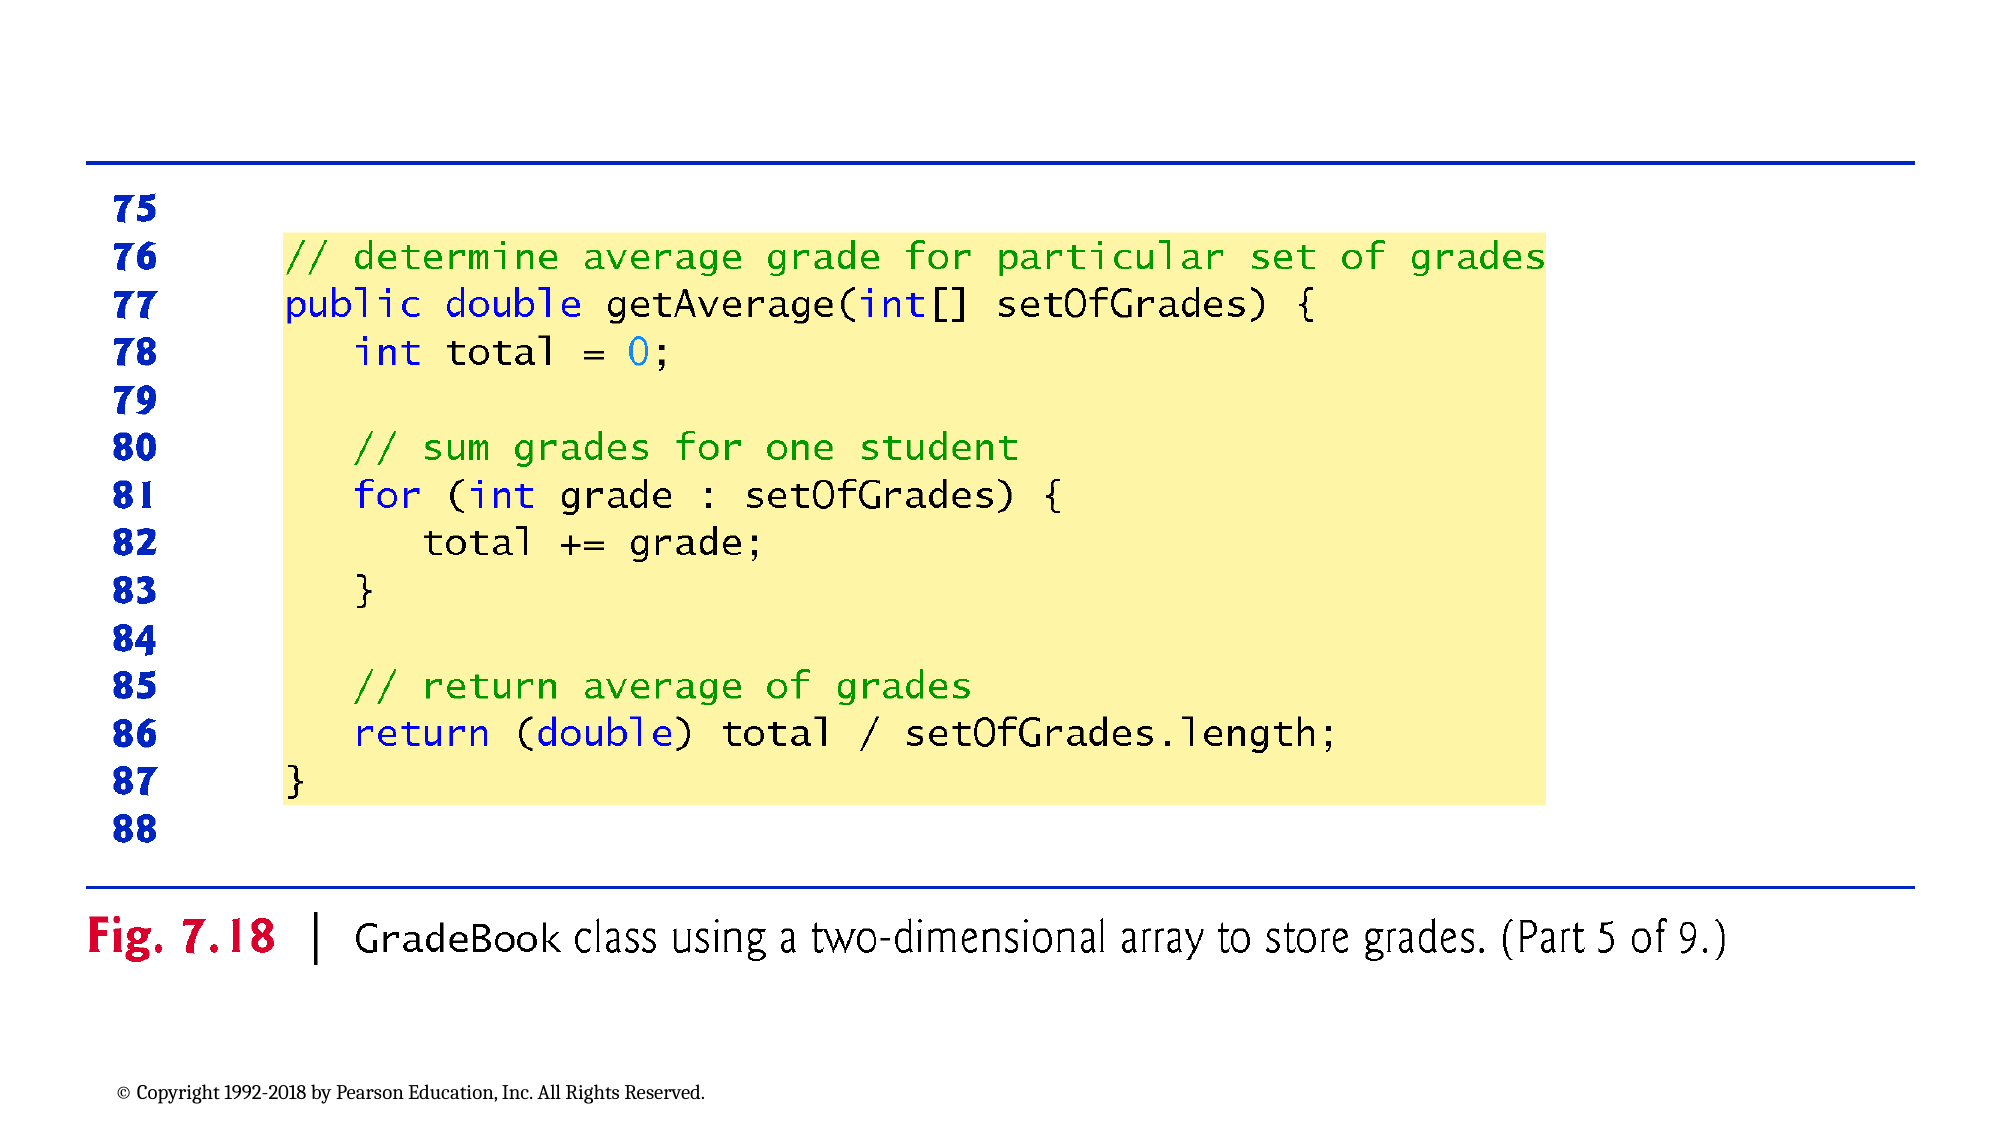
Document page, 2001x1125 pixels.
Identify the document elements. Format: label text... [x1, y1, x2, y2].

picture [0, 75, 2000, 1050]
footer © Copyright 1992-2018 by Pearson Education, Inc. All Rights Reserved. [99, 1065, 1473, 1112]
